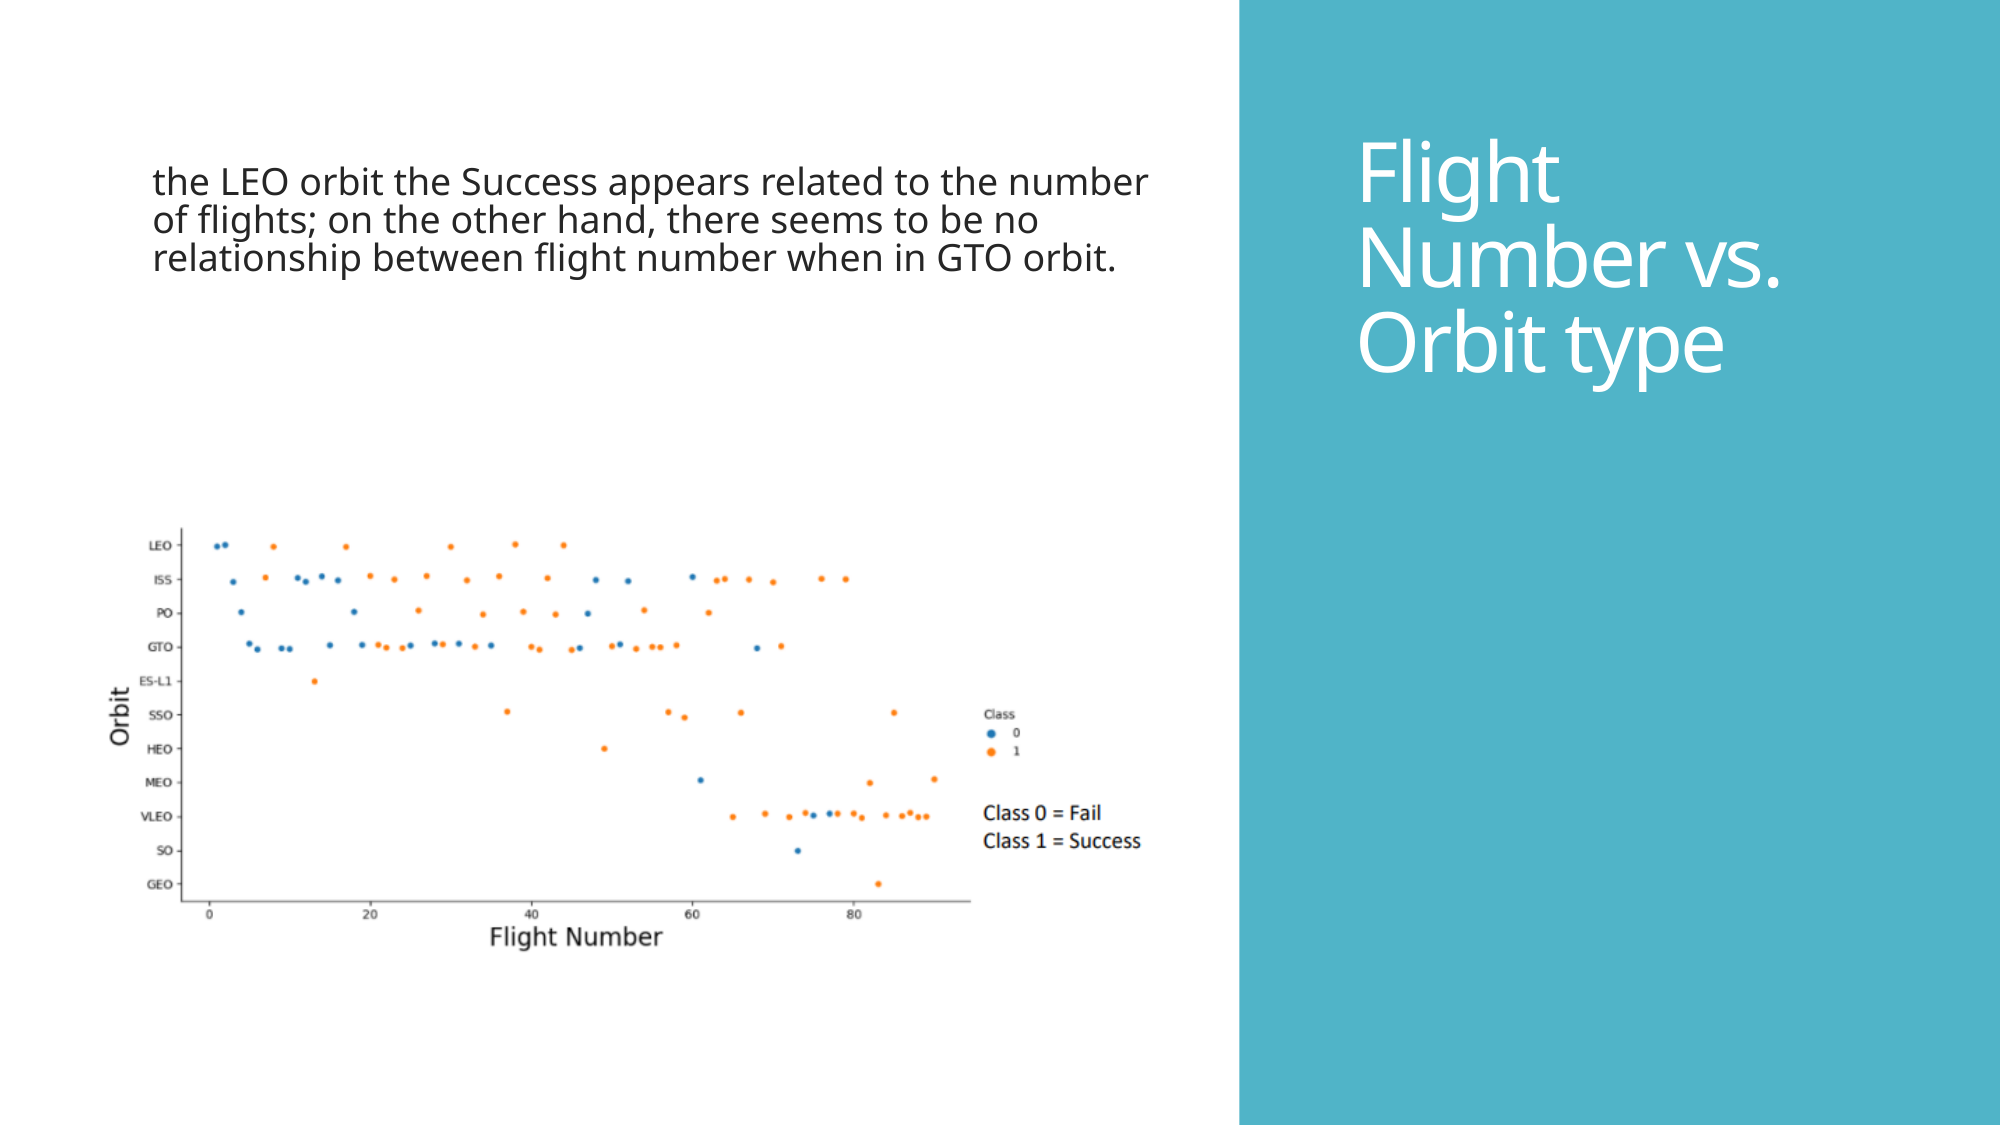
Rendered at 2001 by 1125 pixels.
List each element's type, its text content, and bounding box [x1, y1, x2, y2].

title Flight Number vs. Orbit type [1340, 81, 1899, 397]
list the LEO orbit the Success appears related to the number of flights; on the other hand, there seems to be no relationship between flight number when in GTO orbit. [122, 157, 1189, 432]
picture [51, 486, 1190, 969]
text_box [1238, 0, 2000, 1125]
